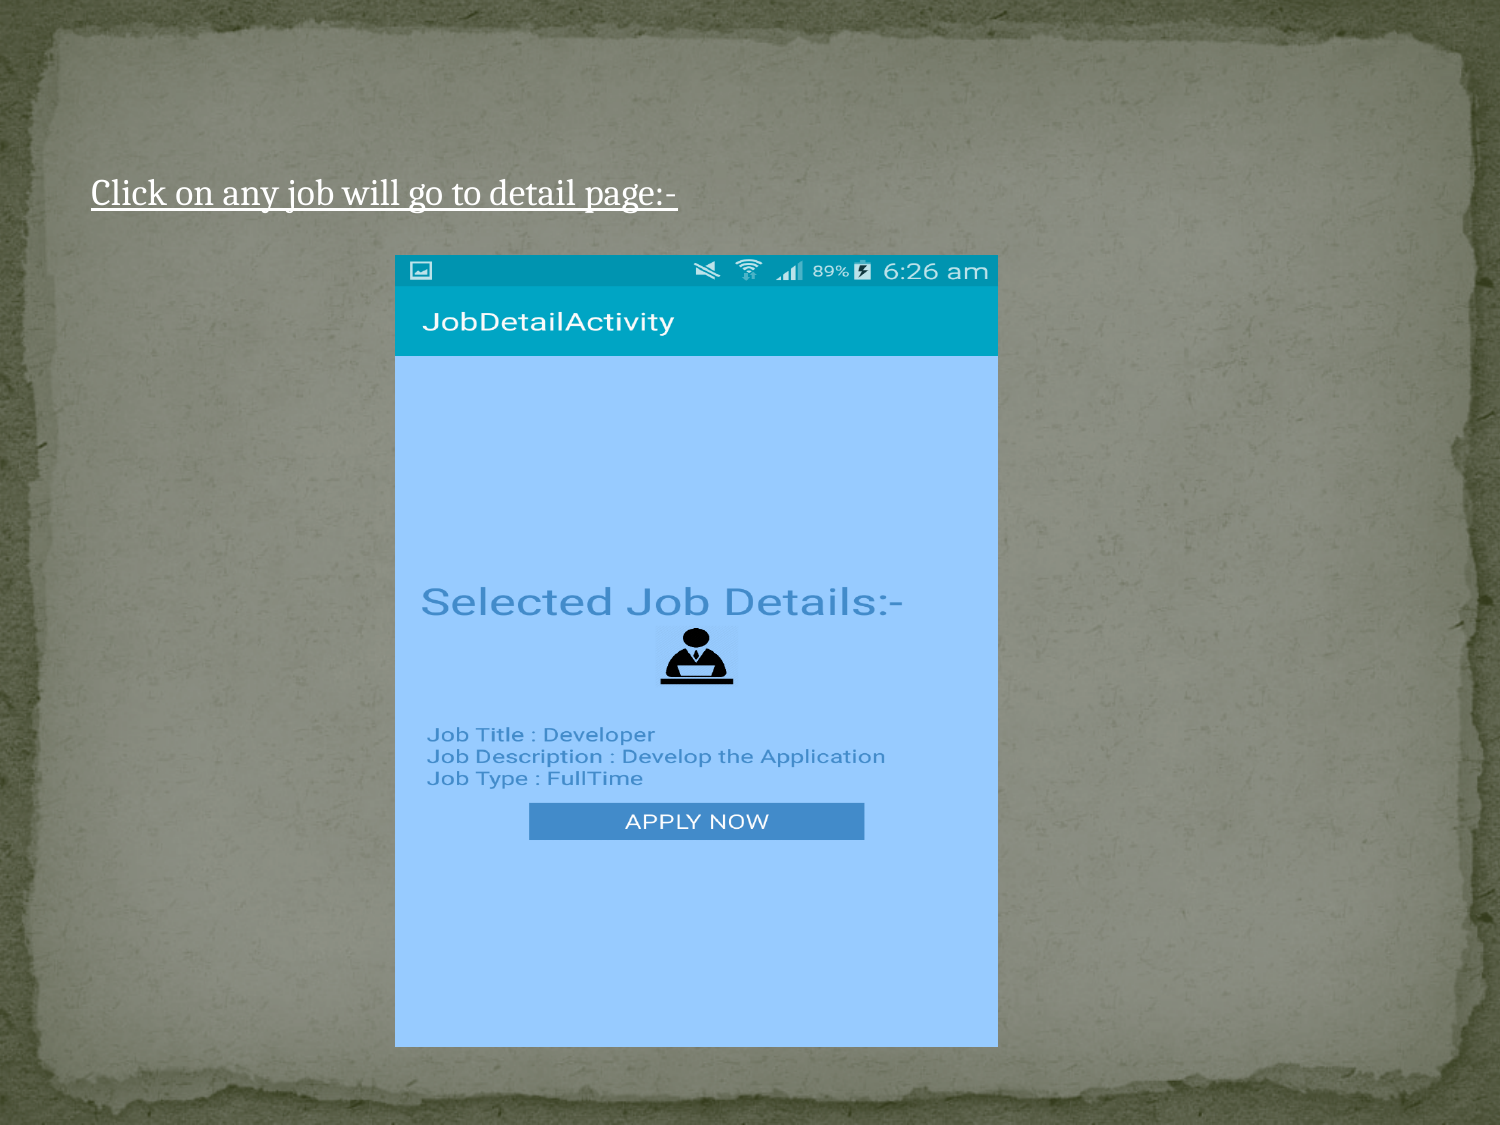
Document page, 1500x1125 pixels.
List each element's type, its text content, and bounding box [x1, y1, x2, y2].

list Click on any job will go to detail page:- [76, 160, 1425, 1005]
picture [395, 255, 999, 1047]
